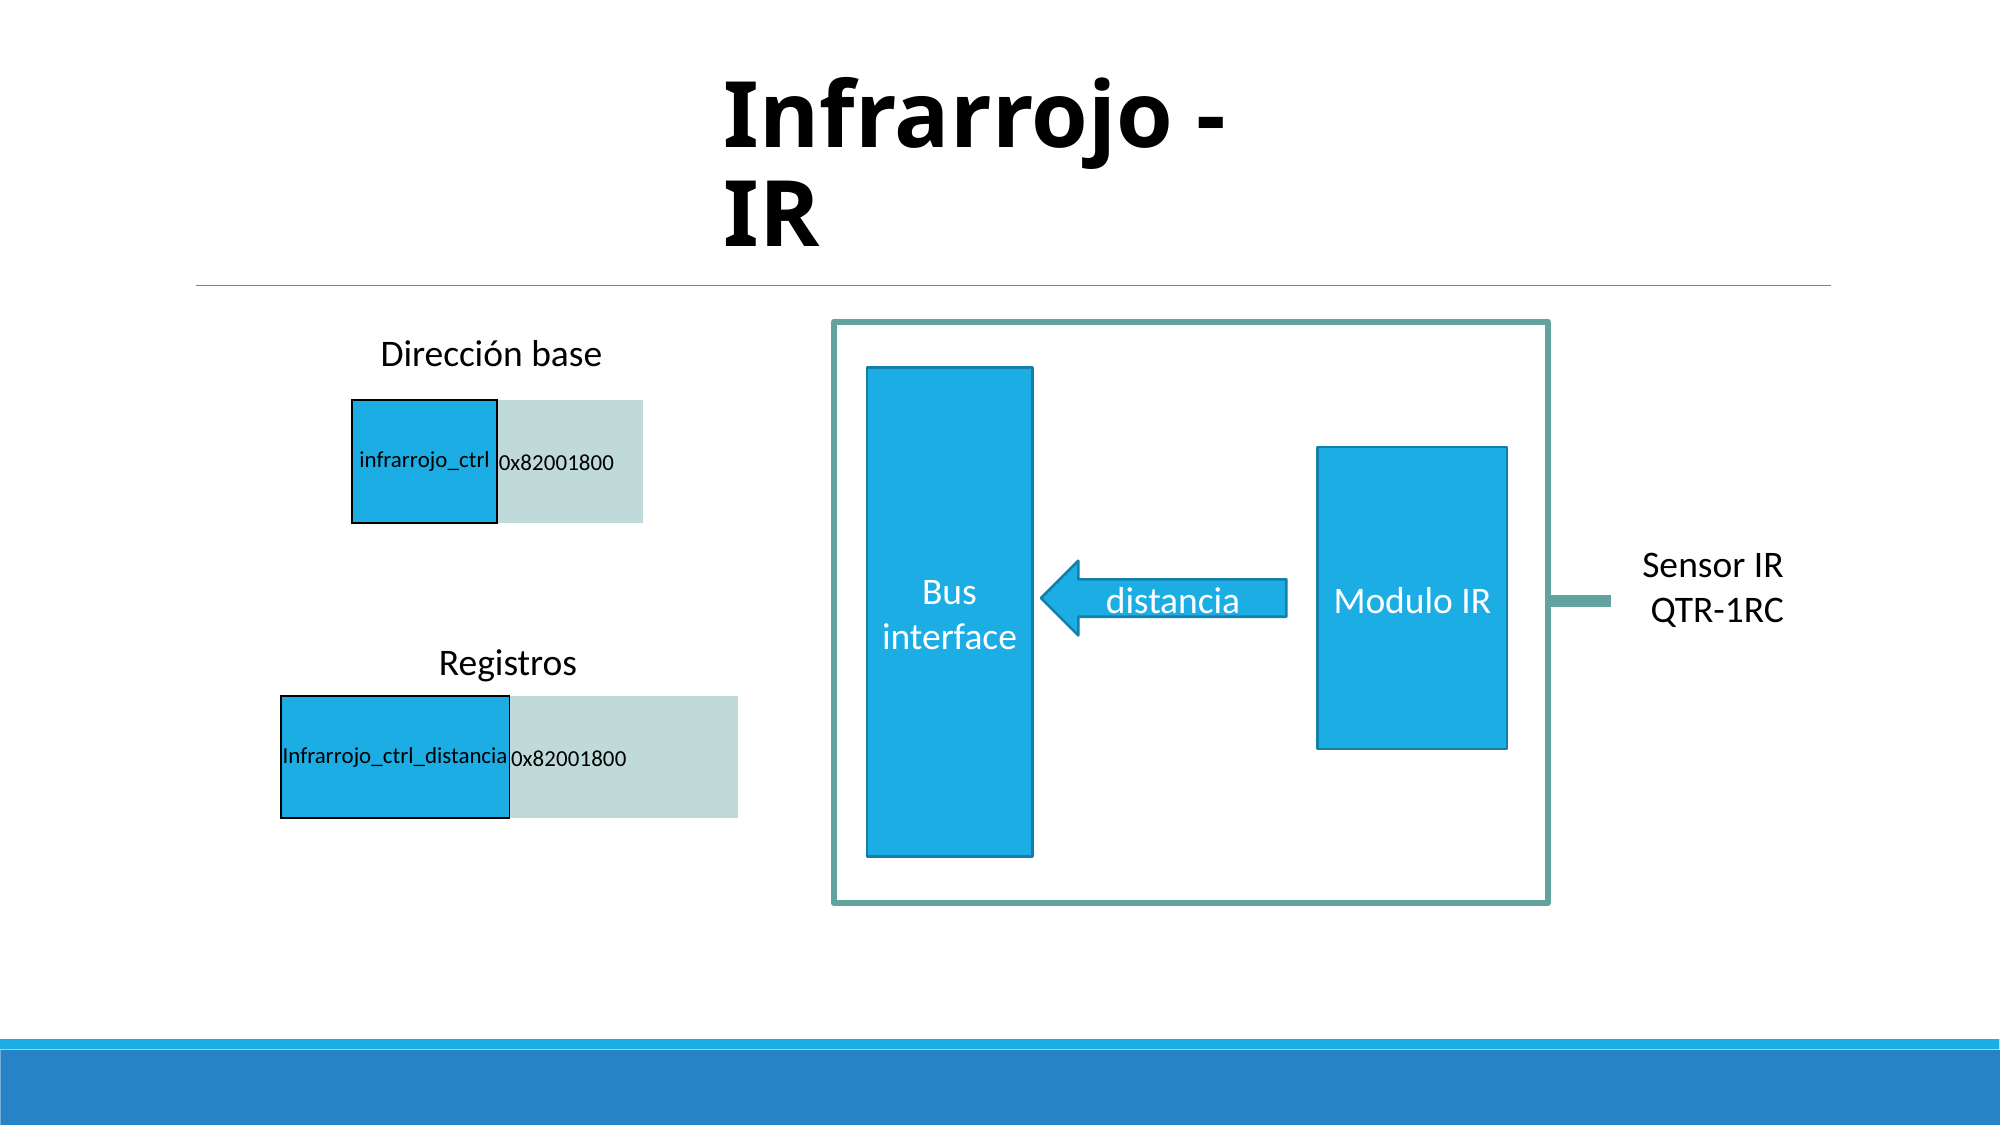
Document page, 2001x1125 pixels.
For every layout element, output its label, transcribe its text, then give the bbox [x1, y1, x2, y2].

text_box Dirección base [365, 321, 643, 382]
table_cell [510, 772, 738, 818]
table_cell 0x82001800 [498, 447, 643, 476]
text_box [833, 321, 1549, 903]
table_header [498, 400, 643, 447]
table_cell [498, 476, 643, 523]
table_header [510, 696, 738, 742]
table_header infrarrojo_ctrl [353, 401, 496, 522]
table_cell 0x82001800 [510, 742, 738, 772]
text_box Registros [369, 630, 647, 691]
text_box Bus interface [866, 366, 1034, 858]
text_box Infrarrojo - IR [708, 27, 1340, 307]
text_box Sensor IR QTR-1RC [1627, 532, 1808, 638]
text_box Modulo IR [1316, 446, 1508, 750]
table_header Infrarrojo_ctrl_distancia [282, 697, 509, 817]
text_box distancia [1040, 559, 1288, 637]
